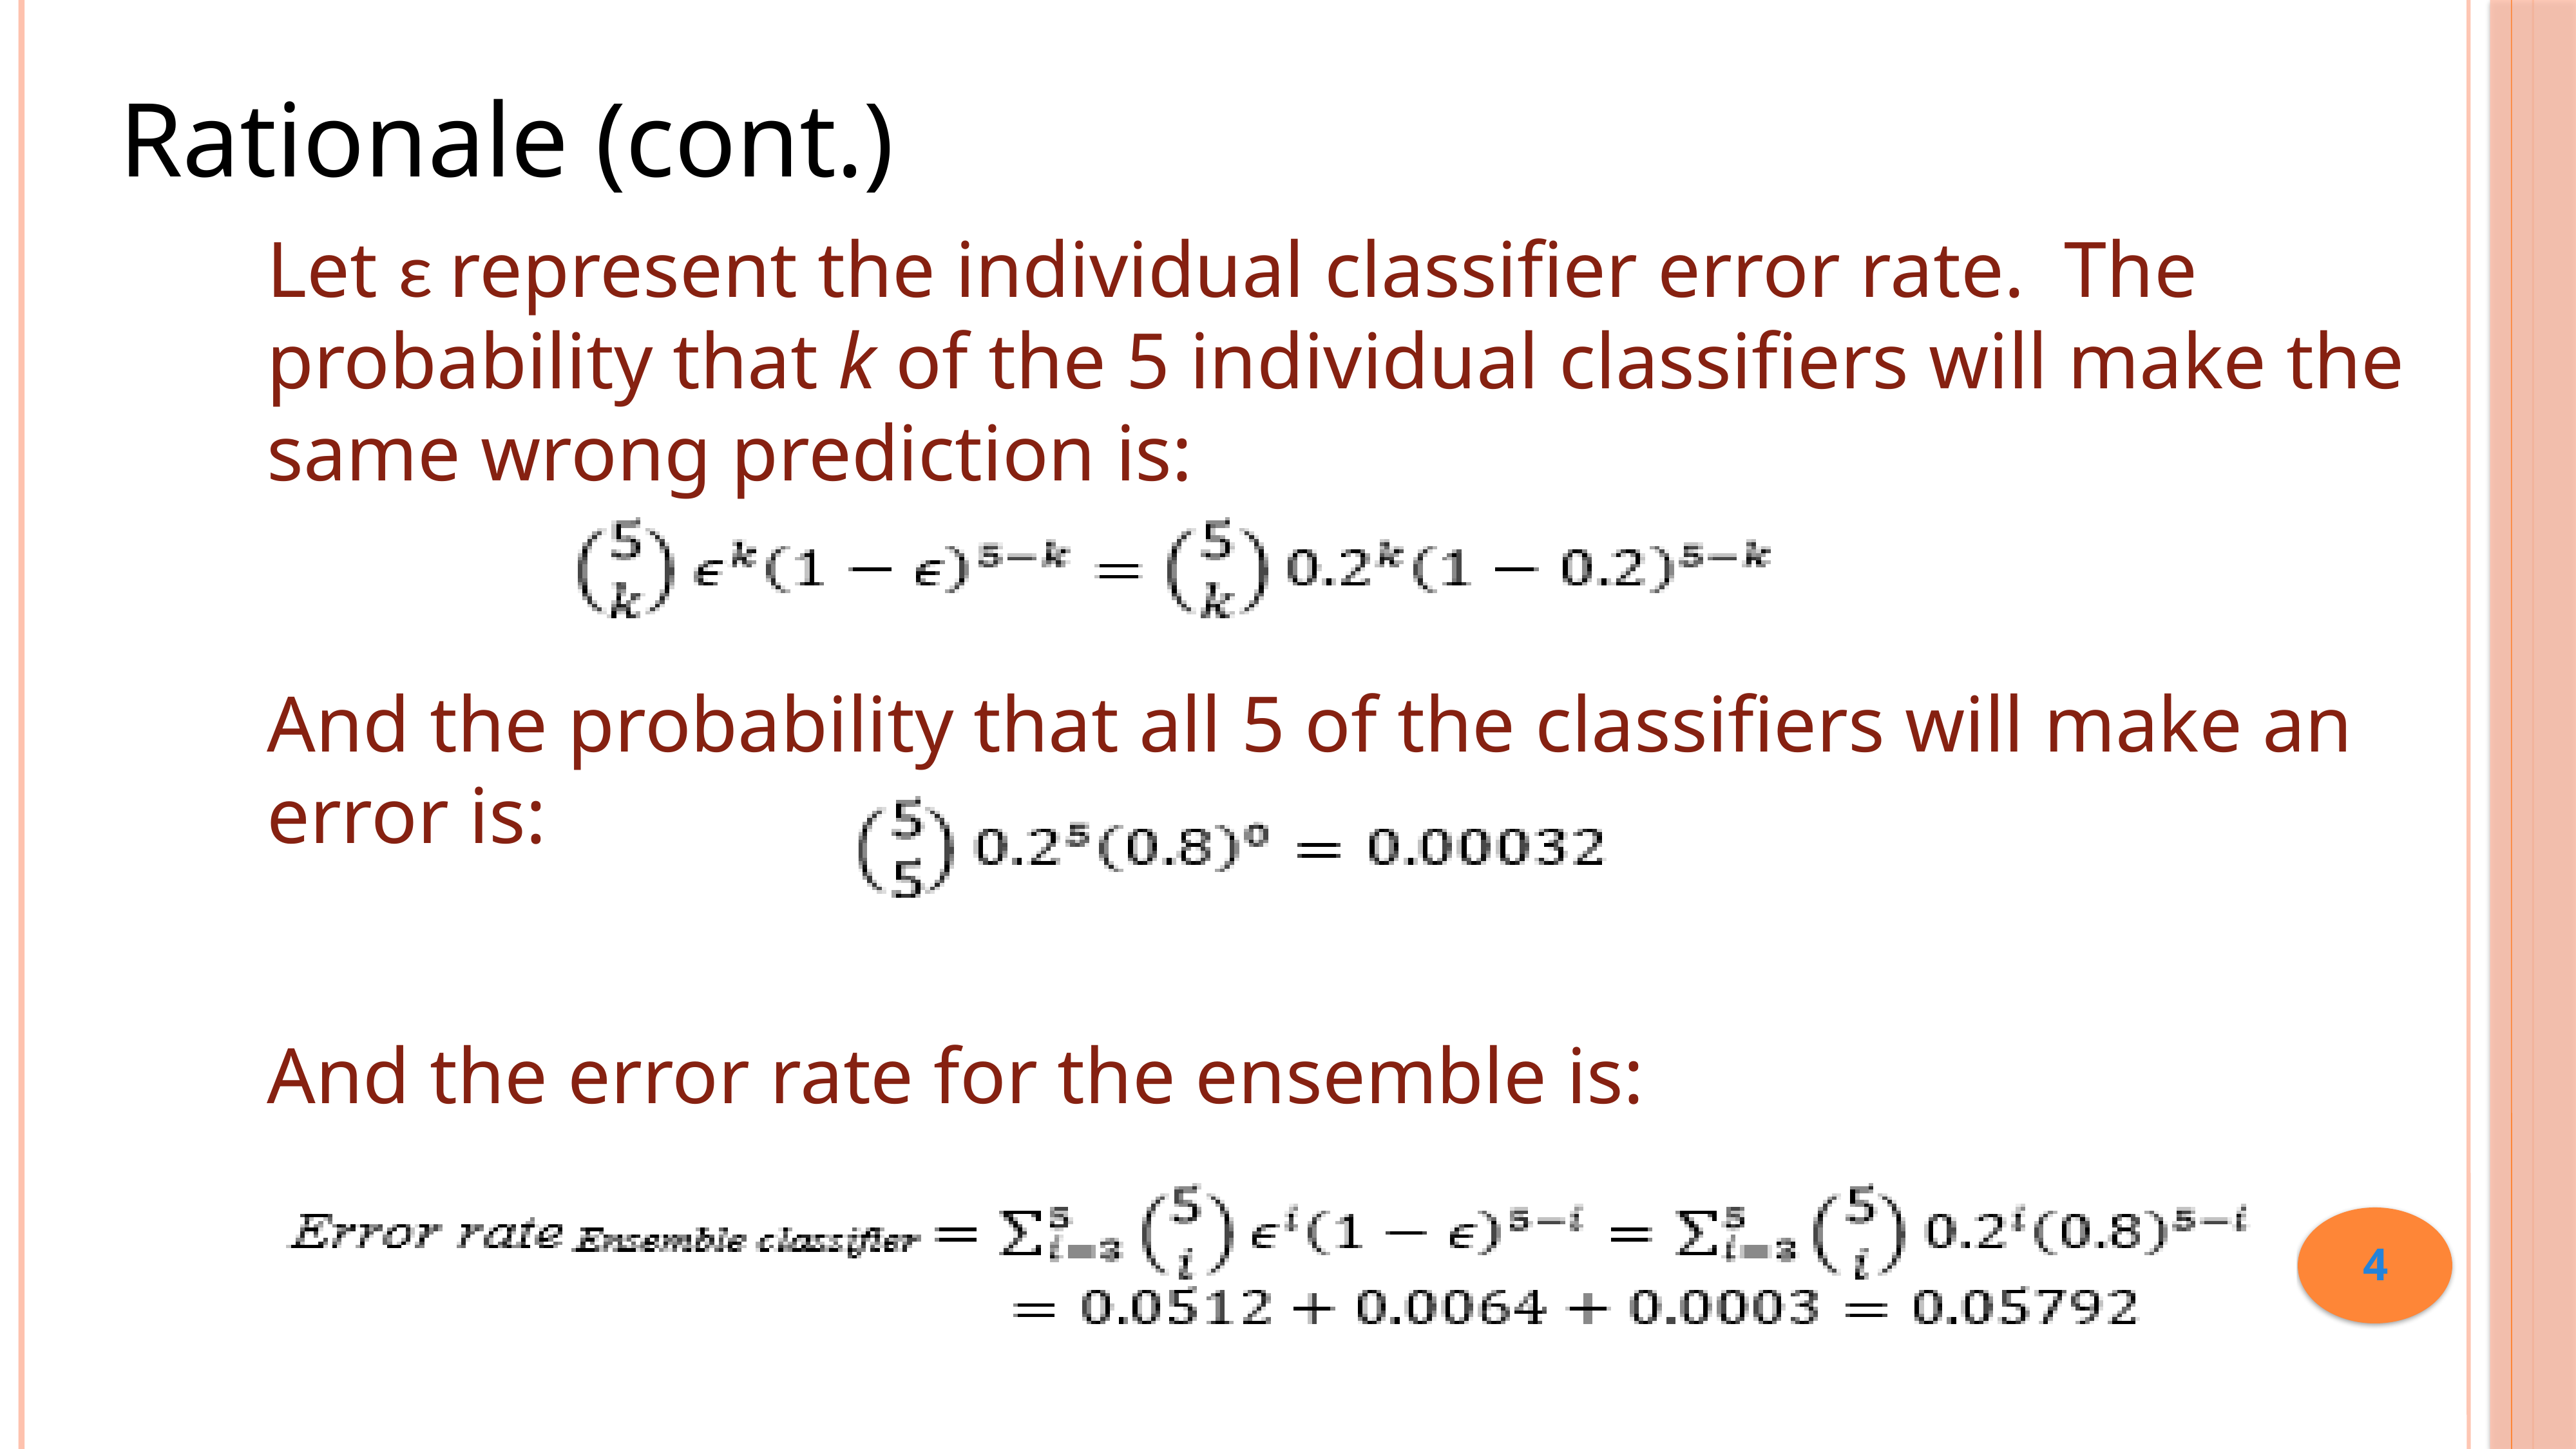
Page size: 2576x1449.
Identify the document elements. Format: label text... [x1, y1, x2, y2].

picture [858, 782, 1632, 913]
slide_number 4 [2303, 1211, 2462, 1322]
text_box Let ε represent the individual classifier error rate. The probability that k of the 5 individual classifiers will make the same wrong prediction is: And the probability that all 5 of the classifiers will make an error is: And the error rate for the ensemble is: [128, 209, 2447, 1320]
picture [272, 1160, 2297, 1354]
picture [515, 500, 1868, 647]
text_box Rationale (cont.) [0, 0, 2576, 274]
